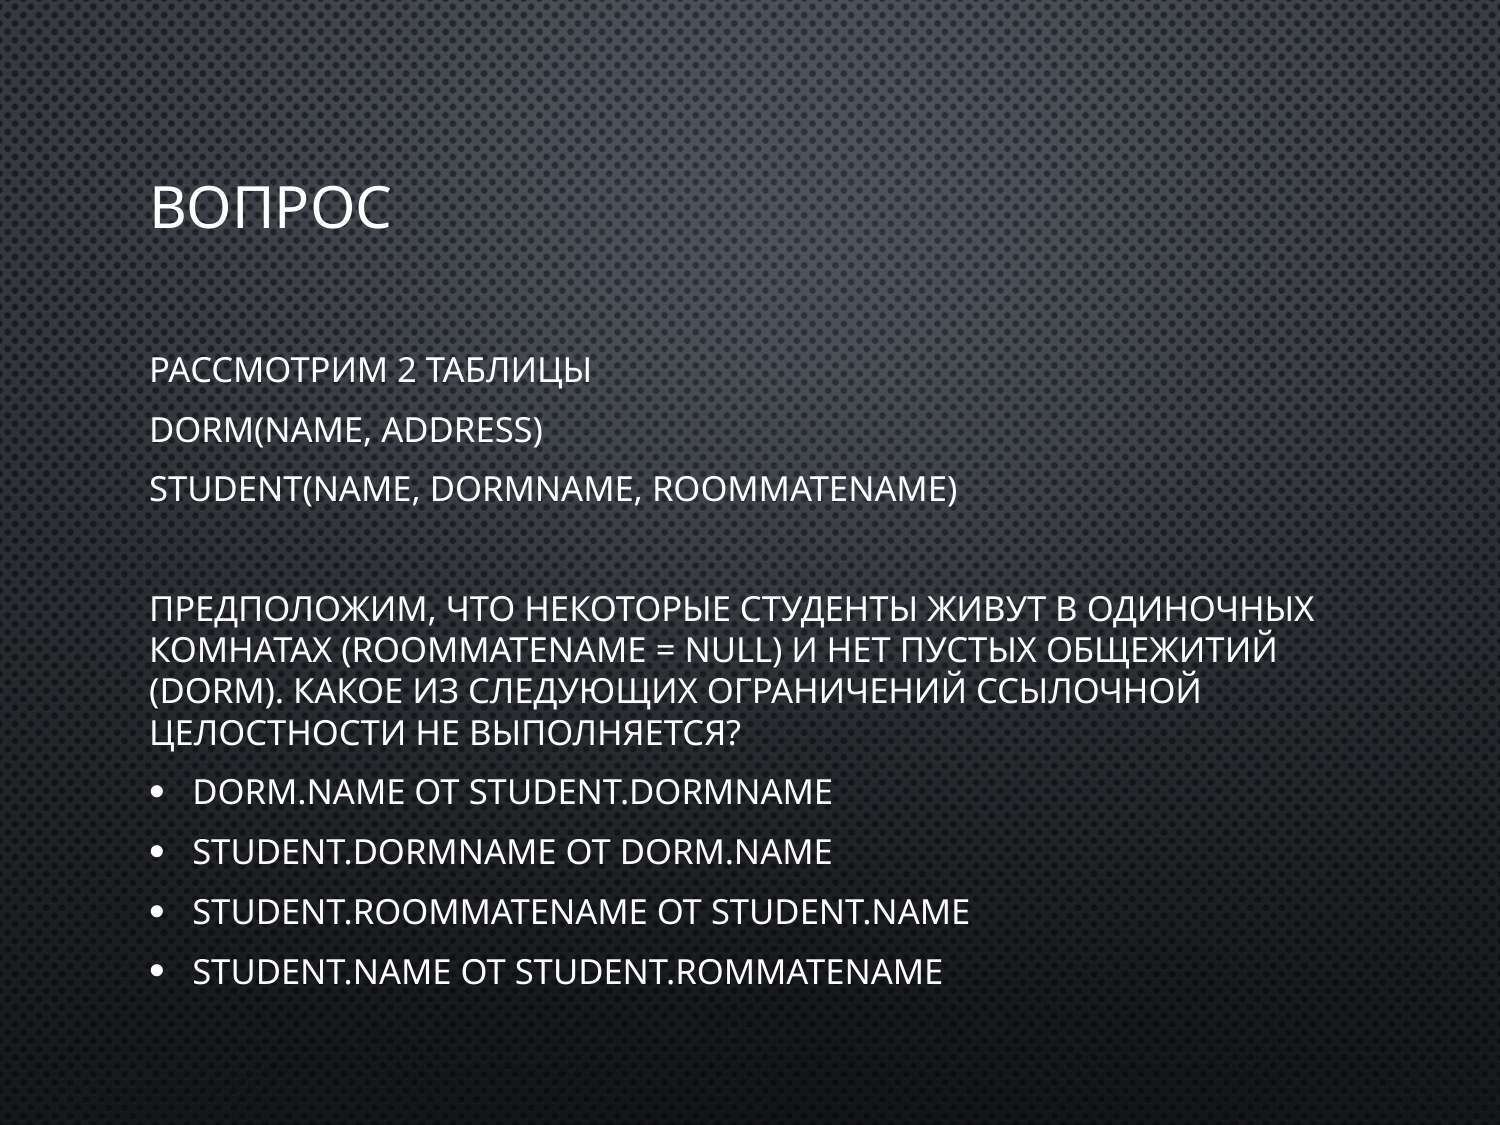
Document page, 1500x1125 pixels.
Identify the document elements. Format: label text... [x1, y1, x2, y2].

list Рассмотрим 2 таблицы Dorm(name, address) Student(name, dormName, roommateName) Предположим, что некоторые студенты живут в одиночных комнатах (roommateName = NULL) и нет пустых общежитий (dorm). Какое из следующих ограничений ссылочной целостности не выполняется? Dorm.Name от Student.dormName Student.dormName от Dorm.Name Student.roommateName от Student.Name Student.Name от Student.rommateName [134, 338, 1367, 1001]
title вопрос [134, 97, 1367, 314]
